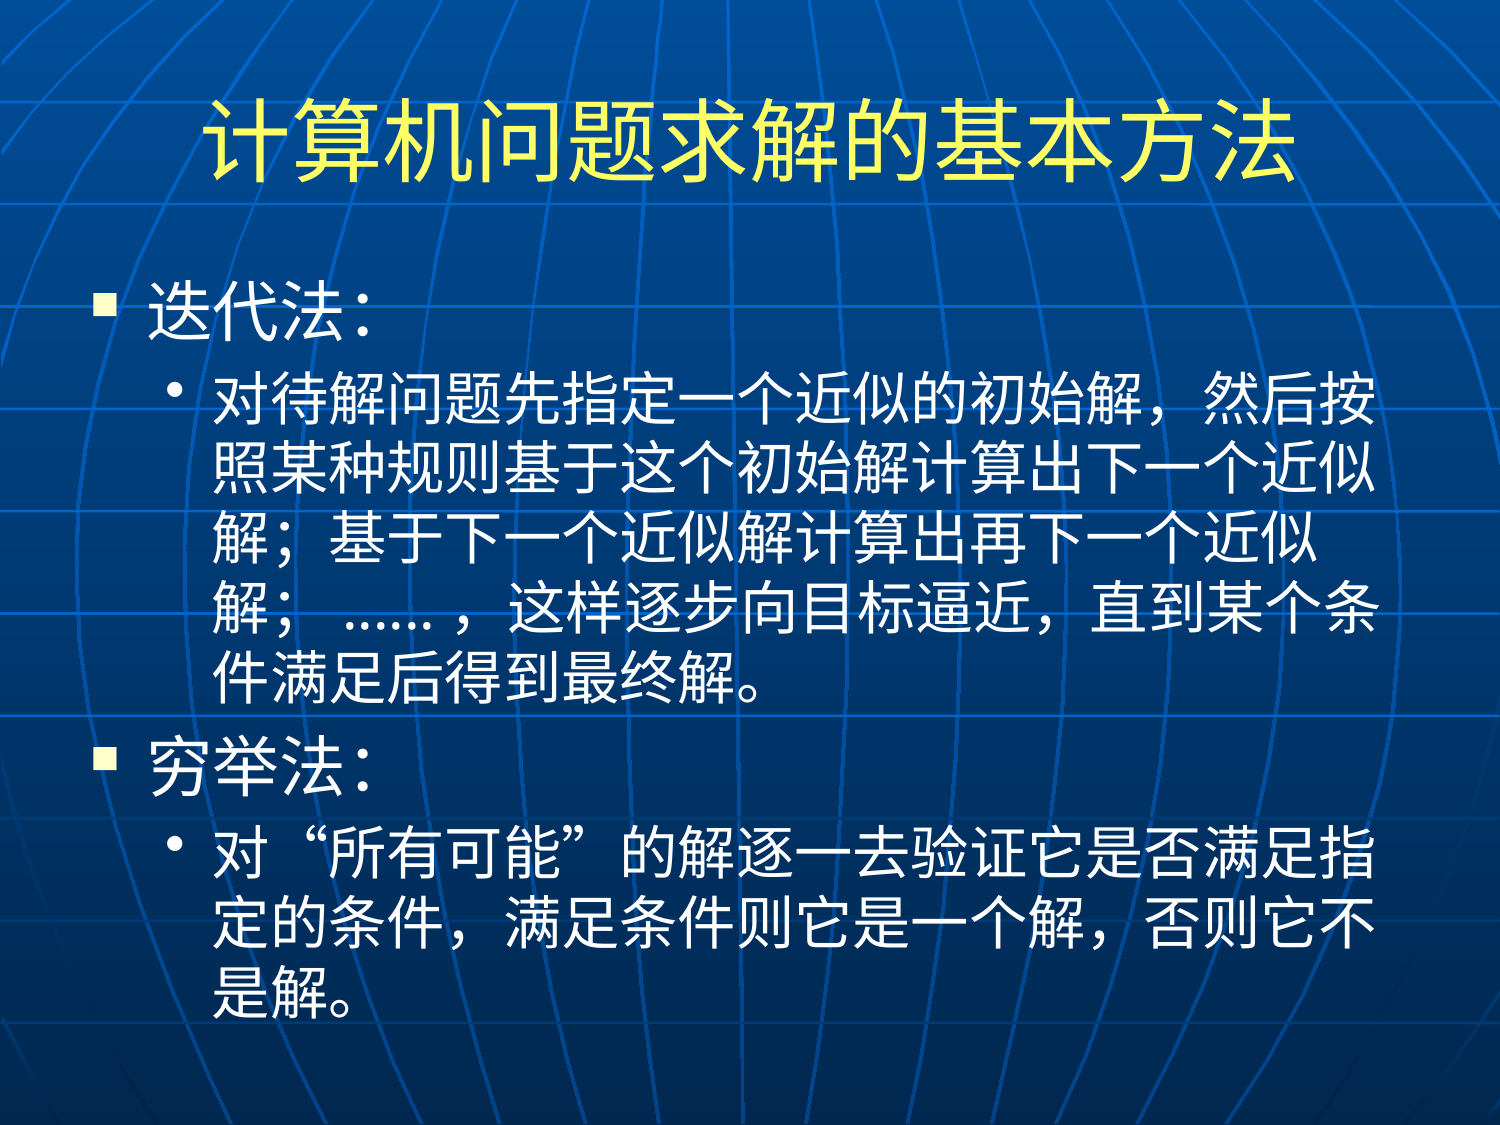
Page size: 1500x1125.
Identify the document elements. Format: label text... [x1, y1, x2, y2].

title 计算机问题求解的基本方法 [75, 45, 1425, 233]
list 迭代法： 对待解问题先指定一个近似的初始解，然后按照某种规则基于这个初始解计算出下一个近似解；基于下一个近似解计算出再下一个近似解；......，这样逐步向目标逼近，直到某个条件满足后得到最终解。 穷举法： 对“所有可能”的解逐一去验证它是否满足指定的条件，满足条件则它是一个解，否则它不是解。 [75, 262, 1425, 1059]
